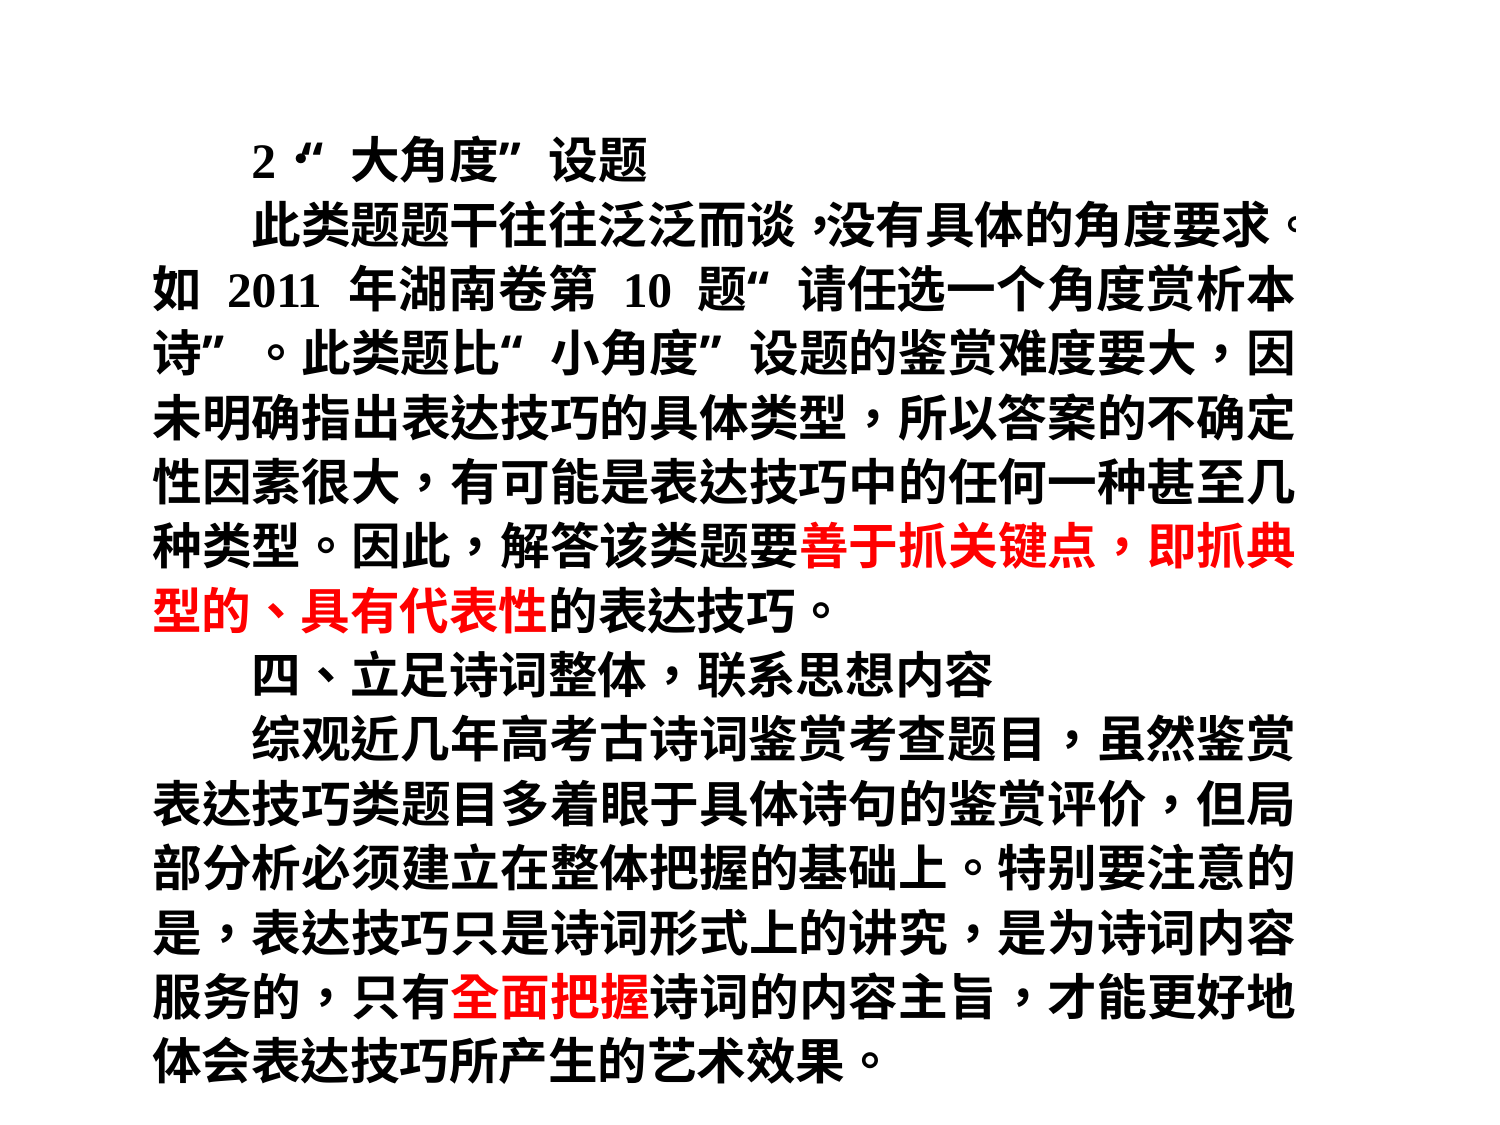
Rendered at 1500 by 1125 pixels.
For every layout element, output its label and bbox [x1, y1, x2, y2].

text_box [152, 128, 1299, 1125]
